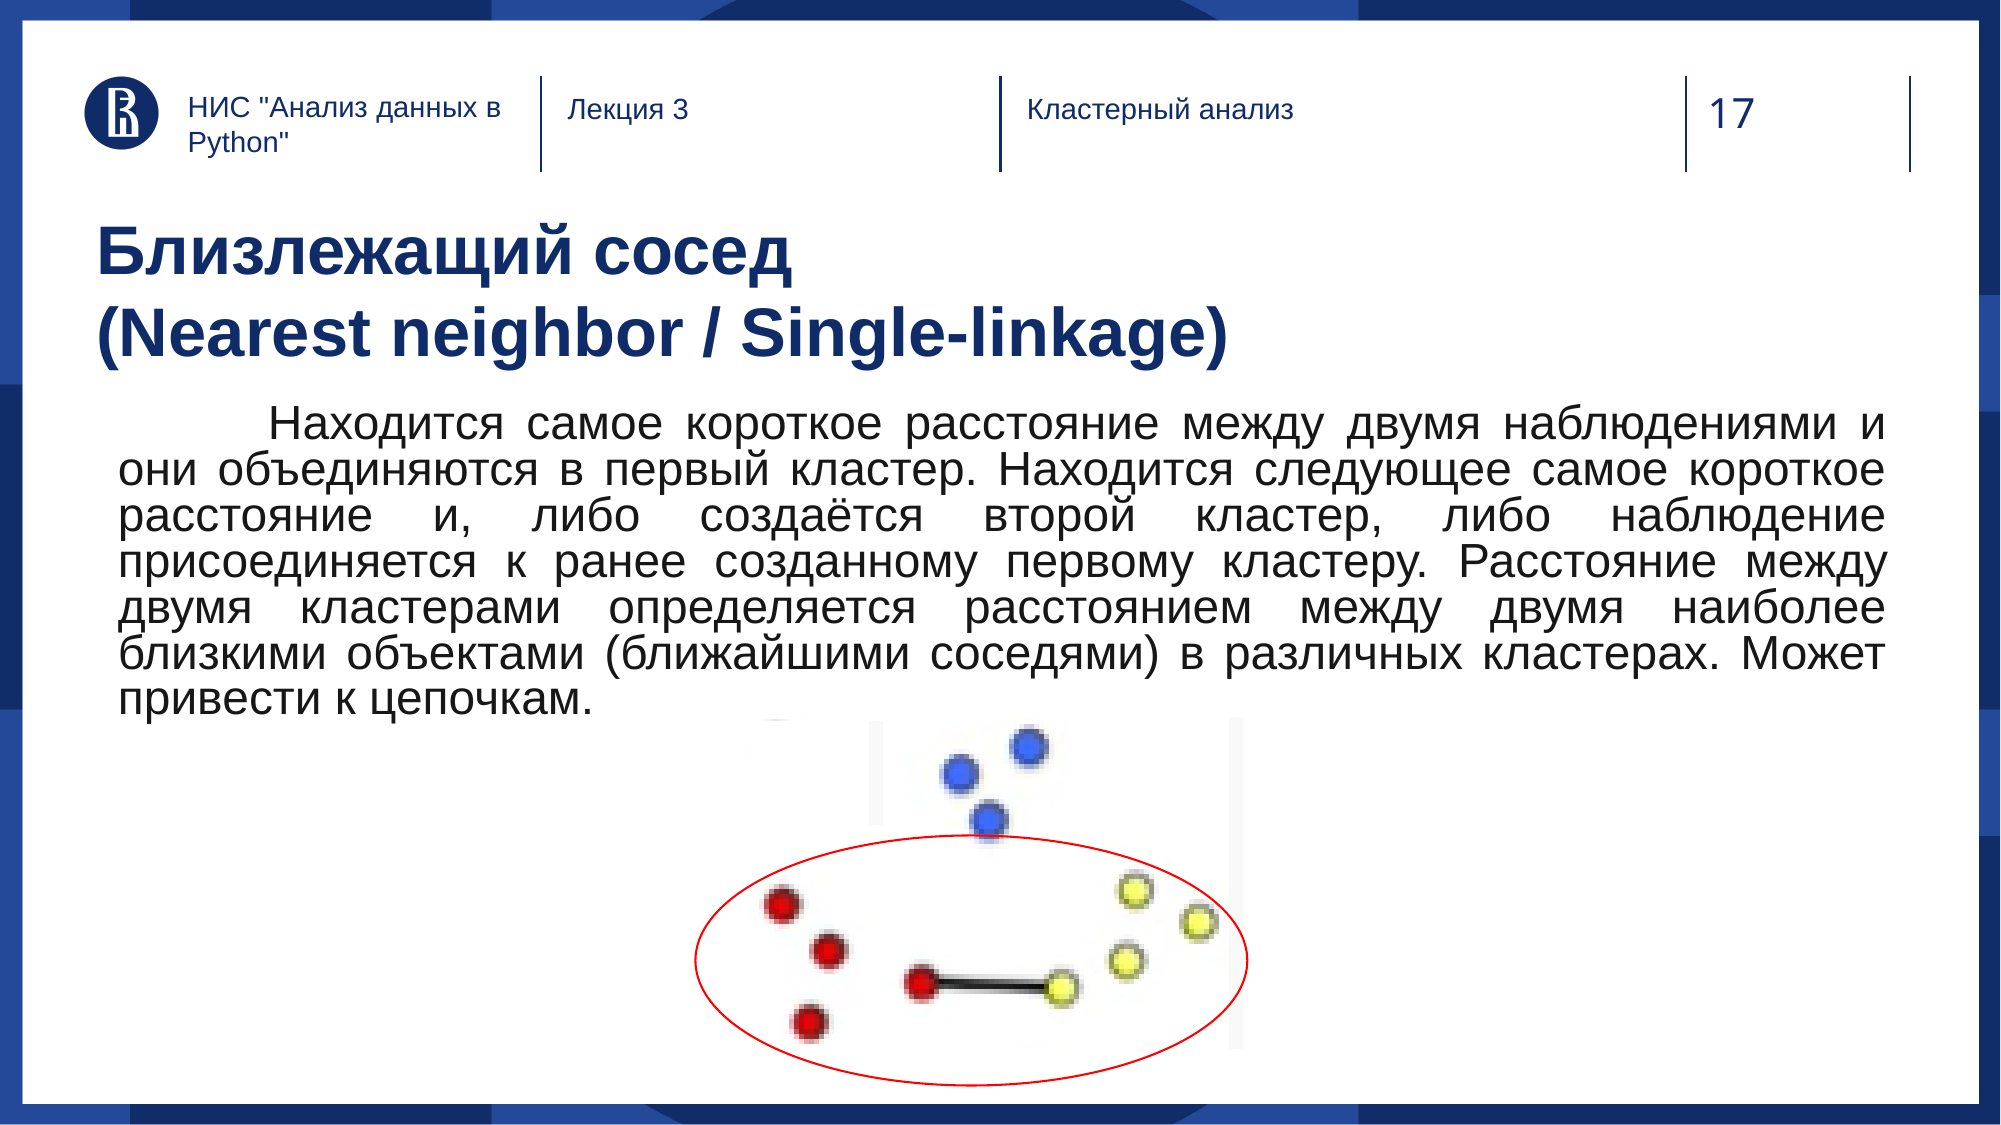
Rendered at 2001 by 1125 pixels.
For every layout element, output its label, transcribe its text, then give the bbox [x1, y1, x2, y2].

list Находится самое короткое расстояние между двумя наблюдениями и они объединяются в первый кластер. Находится следующее самое короткое расстояние и, либо создаётся второй кластер, либо наблюдение присоединяется к ранее созданному первому кластеру. Расстояние между двумя кластерами определяется расстоянием между двумя наиболее близкими объектами (ближайшими соседями) в различных кластерах. Может привести к цепочкам. [117, 402, 1889, 1034]
picture [0, 0, 2001, 1125]
text_box [1244, 938, 1249, 983]
text_box [774, 1049, 1169, 1087]
list Лекция 3 [567, 90, 907, 157]
list Кластерный анализ [1026, 90, 1367, 157]
title Близлежащий сосед (Nearest neighbor / Single-linkage) [96, 205, 1911, 333]
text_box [747, 717, 1244, 1049]
text_box [694, 886, 747, 1035]
list НИС "Анализ данных в Python" [187, 88, 520, 157]
